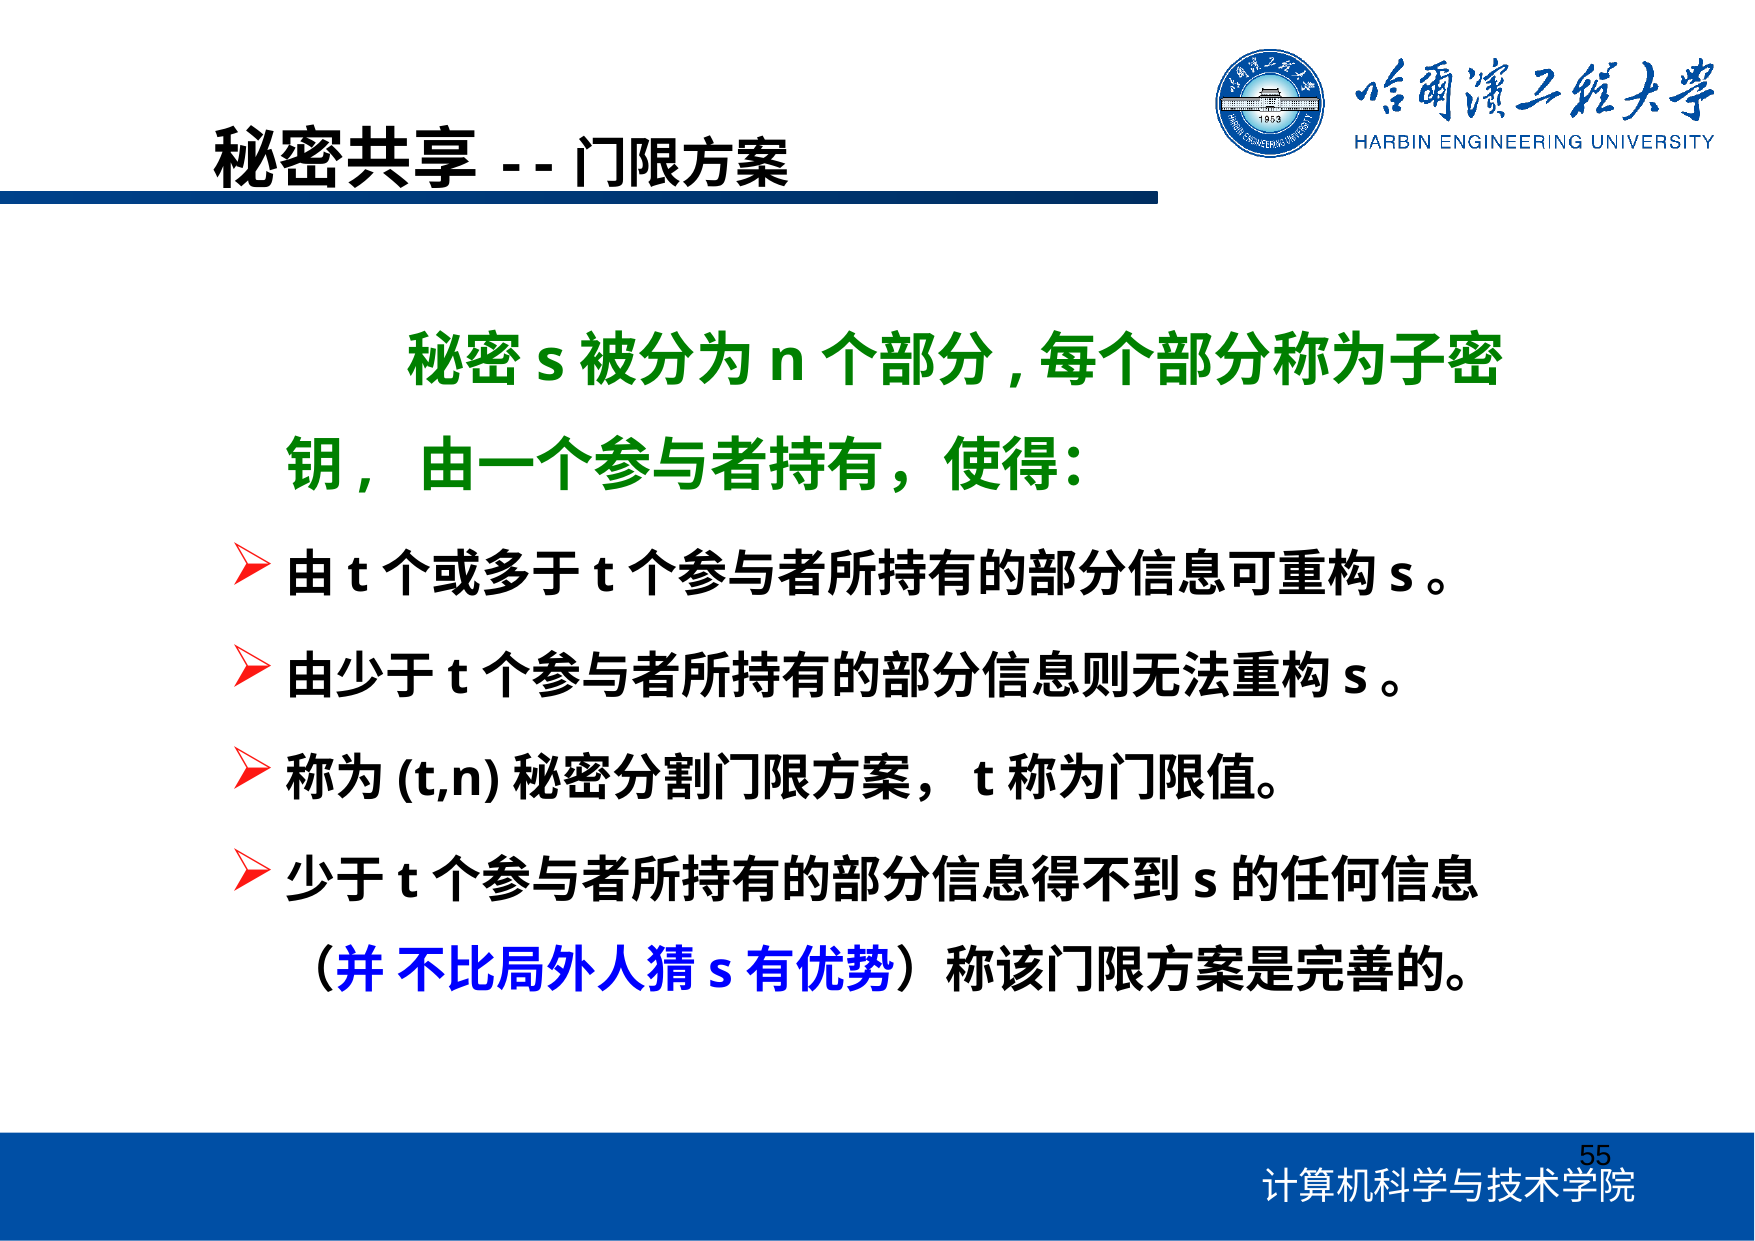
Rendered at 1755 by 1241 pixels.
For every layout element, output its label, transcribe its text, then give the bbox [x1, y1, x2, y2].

text_box 秘密s被分为n个部分,每个部分称为子密钥, 由一个参与者持有，使得： 由t个或多于t个参与者所持有的部分信息可重构s。 由少于t个参与者所持有的部分信息则无法重构s。 称为(t,n)秘密分割门限方案，t称为门限值。 少于t个参与者所持有的部分信息得不到s的任何信息（并 不比局外人猜s有优势）称该门限方案是完善的。 [227, 285, 1545, 998]
slide_number 55 [1575, 1136, 1616, 1241]
title 秘密共享--门限方案 [210, 113, 1015, 324]
picture [1190, 30, 1739, 176]
